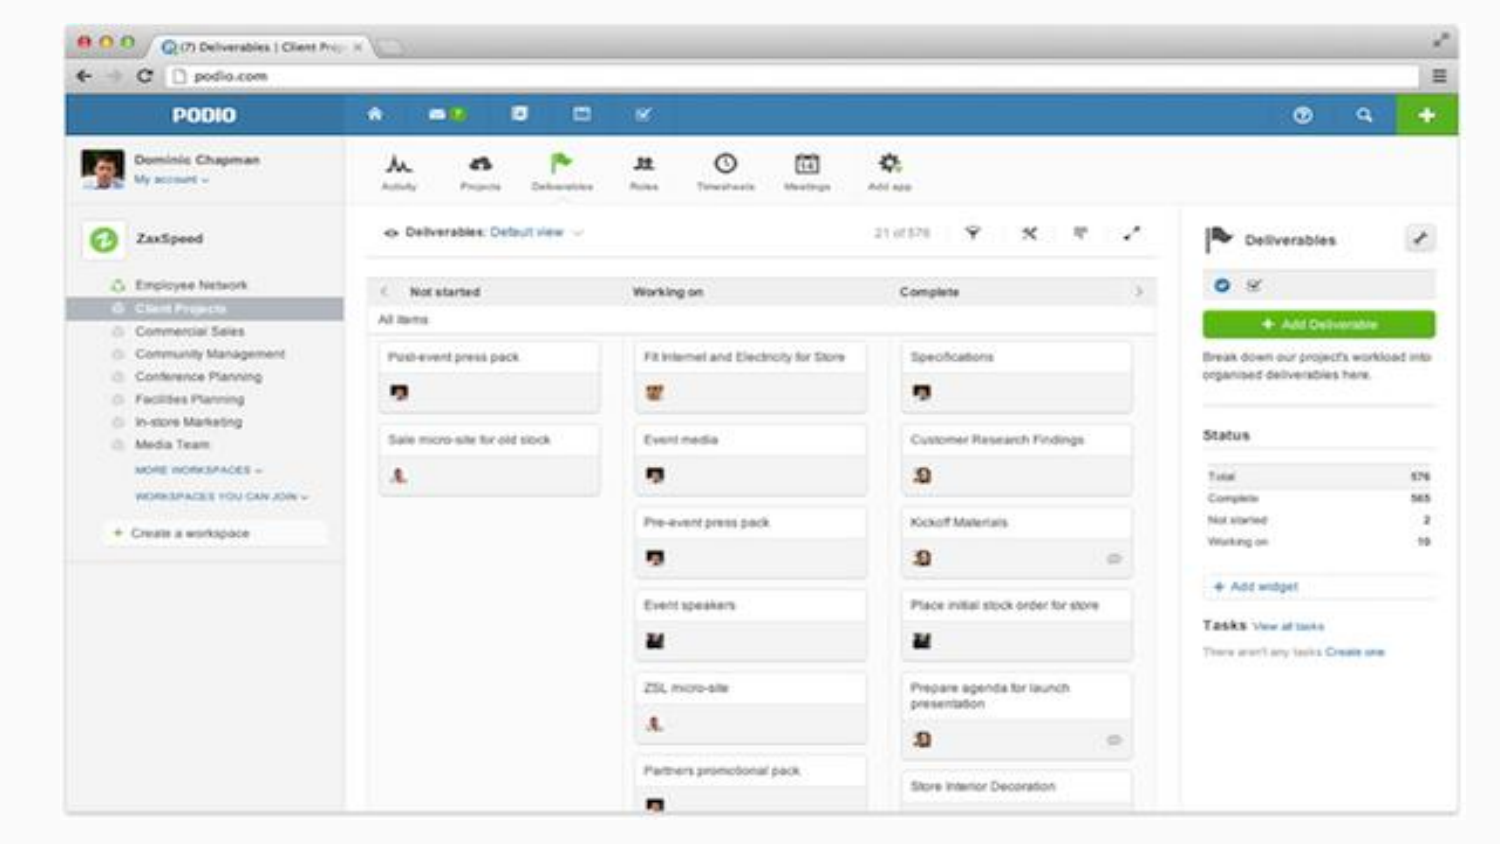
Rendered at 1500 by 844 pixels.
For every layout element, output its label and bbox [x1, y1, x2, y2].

picture [60, 23, 1466, 821]
